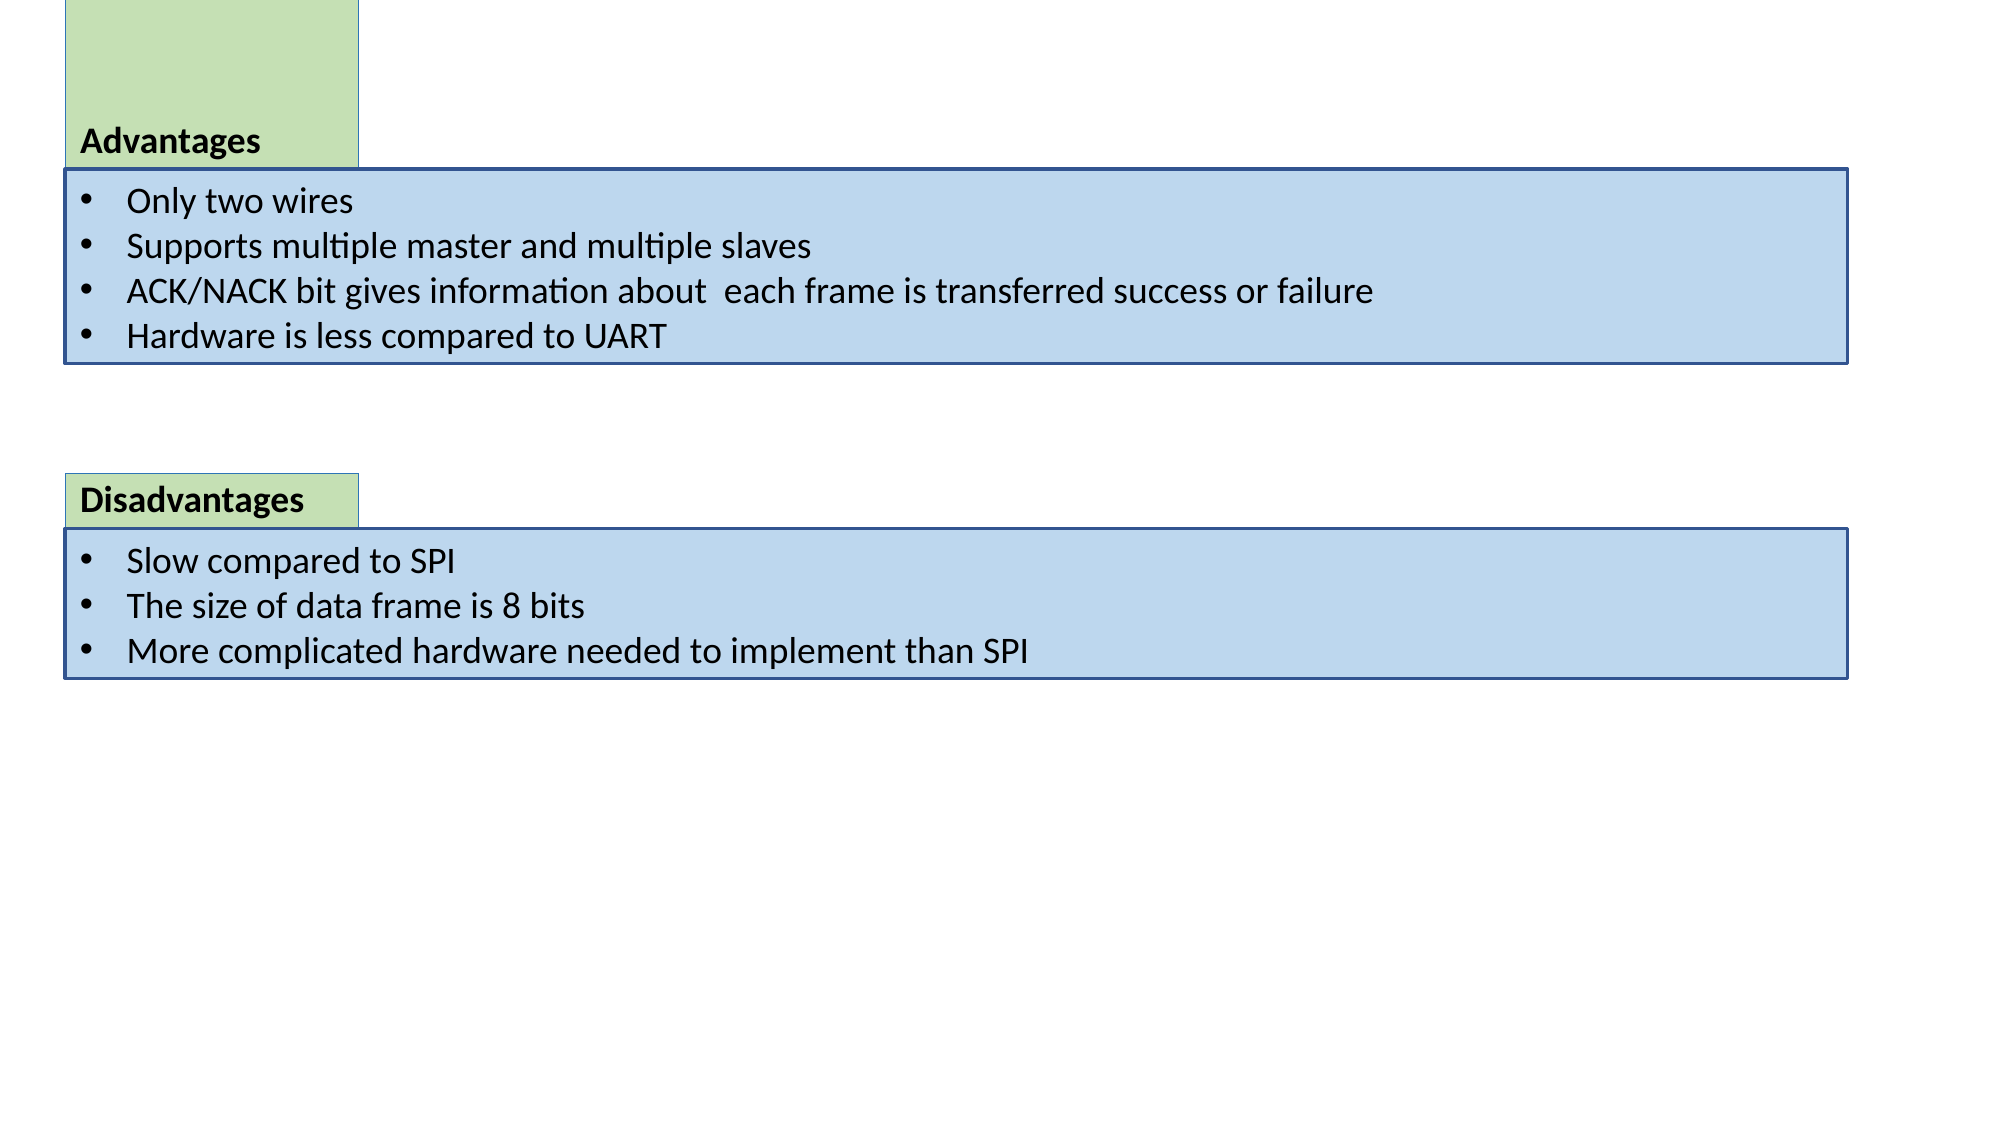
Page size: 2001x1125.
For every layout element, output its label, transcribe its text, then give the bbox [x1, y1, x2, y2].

text_box Disadvantages [65, 473, 359, 528]
text_box Only two wires Supports multiple master and multiple slaves ACK/NACK bit gives information about each frame is transferred success or failure Hardware is less compared to UART [65, 169, 1848, 364]
title Advantages [65, 0, 359, 169]
text_box Slow compared to SPI The size of data frame is 8 bits More complicated hardware needed to implement than SPI [65, 528, 1848, 679]
